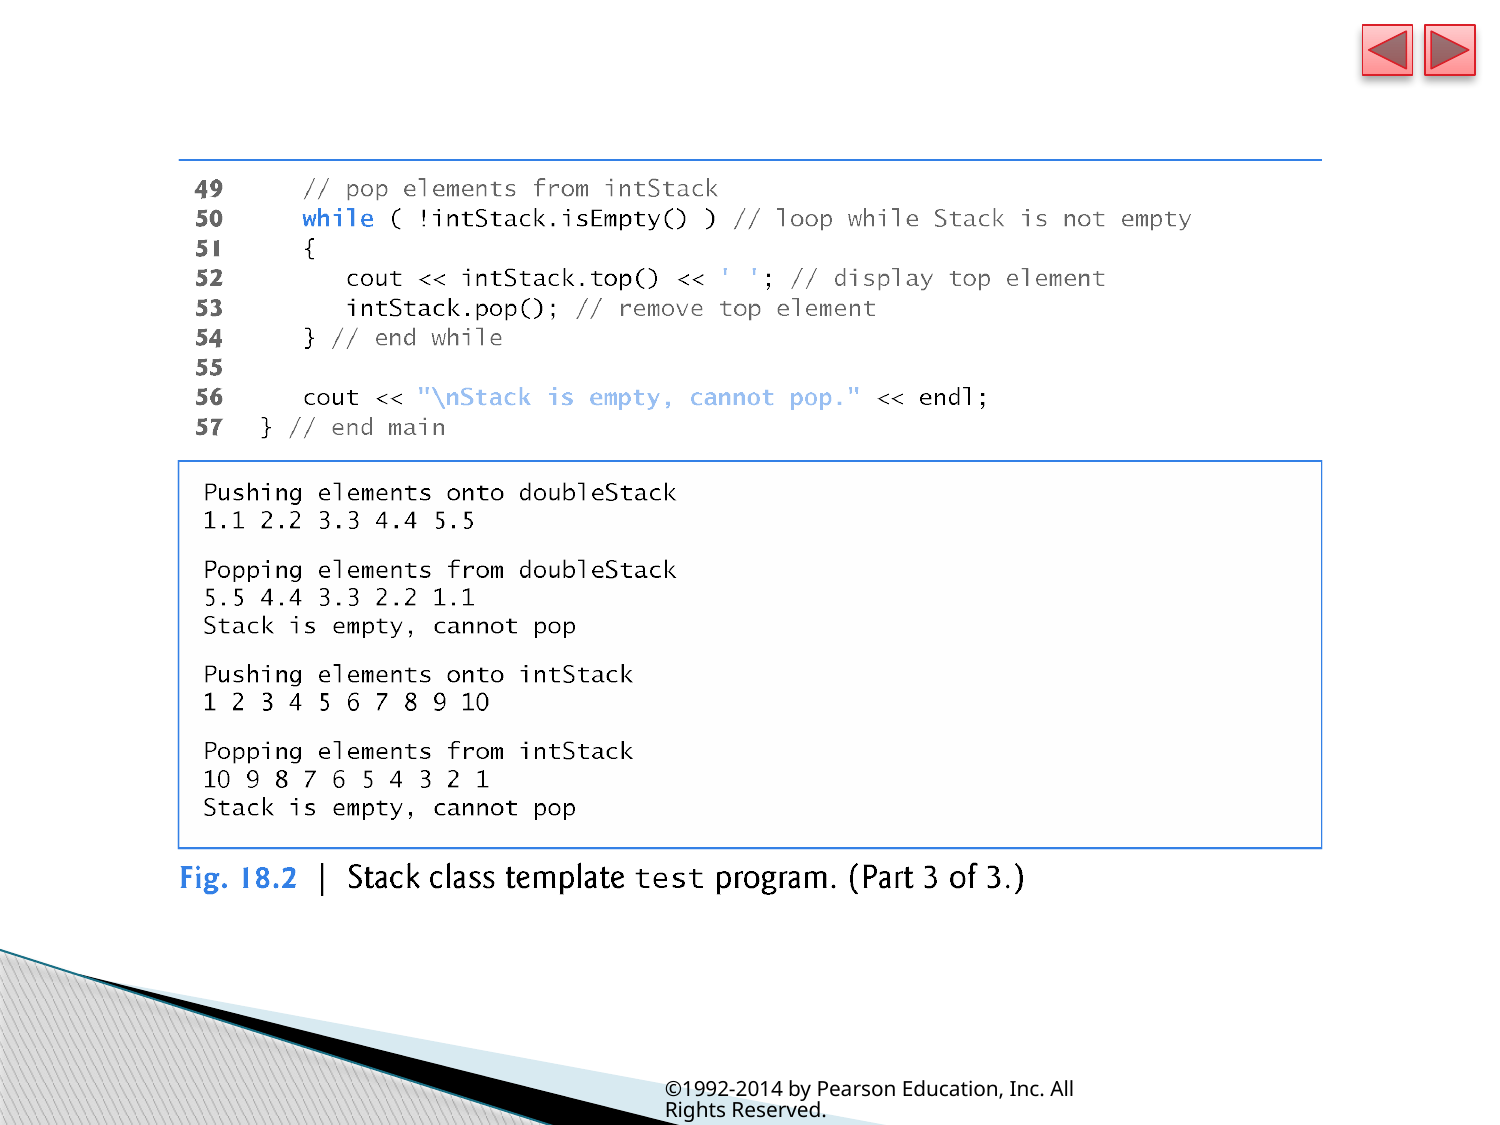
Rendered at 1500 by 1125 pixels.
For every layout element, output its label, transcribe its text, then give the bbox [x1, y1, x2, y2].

picture [0, 106, 1500, 1018]
footer ©1992-2014 by Pearson Education, Inc. All Rights Reserved. [650, 1051, 1105, 1112]
